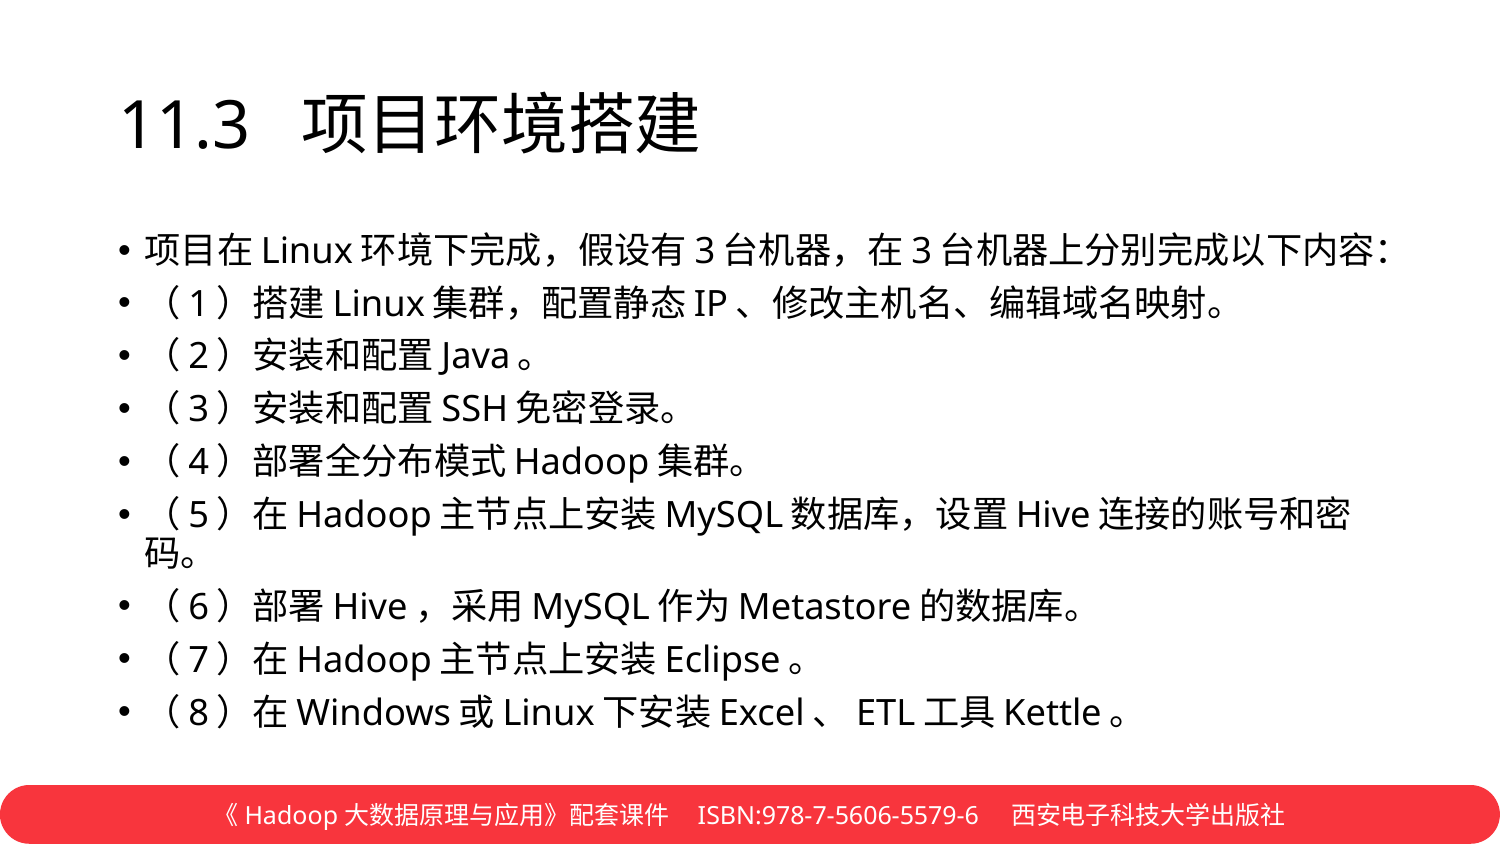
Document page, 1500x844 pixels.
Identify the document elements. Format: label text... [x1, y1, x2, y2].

list 项目在Linux环境下完成，假设有3台机器，在3台机器上分别完成以下内容： （1）搭建Linux集群，配置静态IP、修改主机名、编辑域名映射。 （2）安装和配置Java。 （3）安装和配置SSH免密登录。 （4）部署全分布模式Hadoop集群。 （5）在Hadoop主节点上安装MySQL数据库，设置Hive连接的账号和密码。 （6）部署Hive，采用MySQL作为Metastore的数据库。 （7）在Hadoop主节点上安装Eclipse。 （8）在Windows或Linux下安装Excel、ETL工具Kettle。 [103, 224, 1397, 760]
title 11.3 项目环境搭建 [103, 44, 1397, 208]
